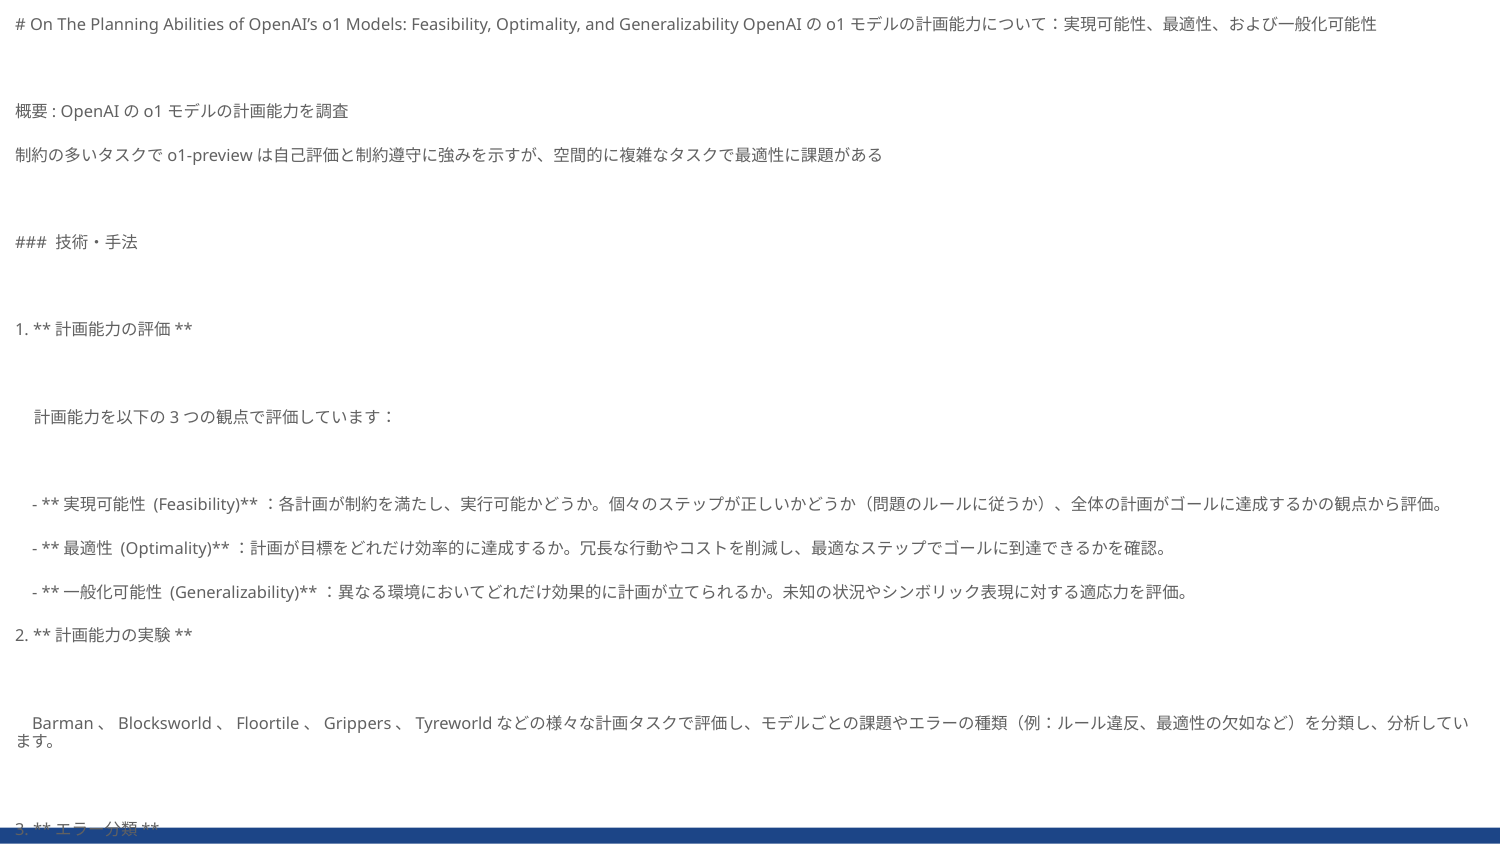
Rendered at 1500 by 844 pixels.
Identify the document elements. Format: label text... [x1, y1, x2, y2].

list # On The Planning Abilities of OpenAI’s o1 Models: Feasibility, Optimality, and Generalizability OpenAIのo1モデルの計画能力について：実現可能性、最適性、および一般化可能性 概要: OpenAIのo1モデルの計画能力を調査 制約の多いタスクでo1-previewは自己評価と制約遵守に強みを示すが、空間的に複雑なタスクで最適性に課題がある ### 技術・手法 1. **計画能力の評価** 計画能力を以下の3つの観点で評価しています： - **実現可能性 (Feasibility)**：各計画が制約を満たし、実行可能かどうか。個々のステップが正しいかどうか（問題のルールに従うか）、全体の計画がゴールに達成するかの観点から評価。 - **最適性 (Optimality)**：計画が目標をどれだけ効率的に達成するか。冗長な行動やコストを削減し、最適なステップでゴールに到達できるかを確認。 - **一般化可能性 (Generalizability)**：異なる環境においてどれだけ効果的に計画が立てられるか。未知の状況やシンボリック表現に対する適応力を評価。 2. **計画能力の実験** Barman、Blocksworld、Floortile、Grippers、Tyreworldなどの様々な計画タスクで評価し、モデルごとの課題やエラーの種類（例：ルール違反、最適性の欠如など）を分類し、分析しています。 3. **エラー分類** - **問題ルール違反 (IR)**、**実現可能な計画を生成できない (IP)**、**ゴール状態の誤解 (MG)** など、計画中に発生するエラーを詳細に分類し、モデルの課題を明らかにしています。 [0, 0, 1500, 829]
